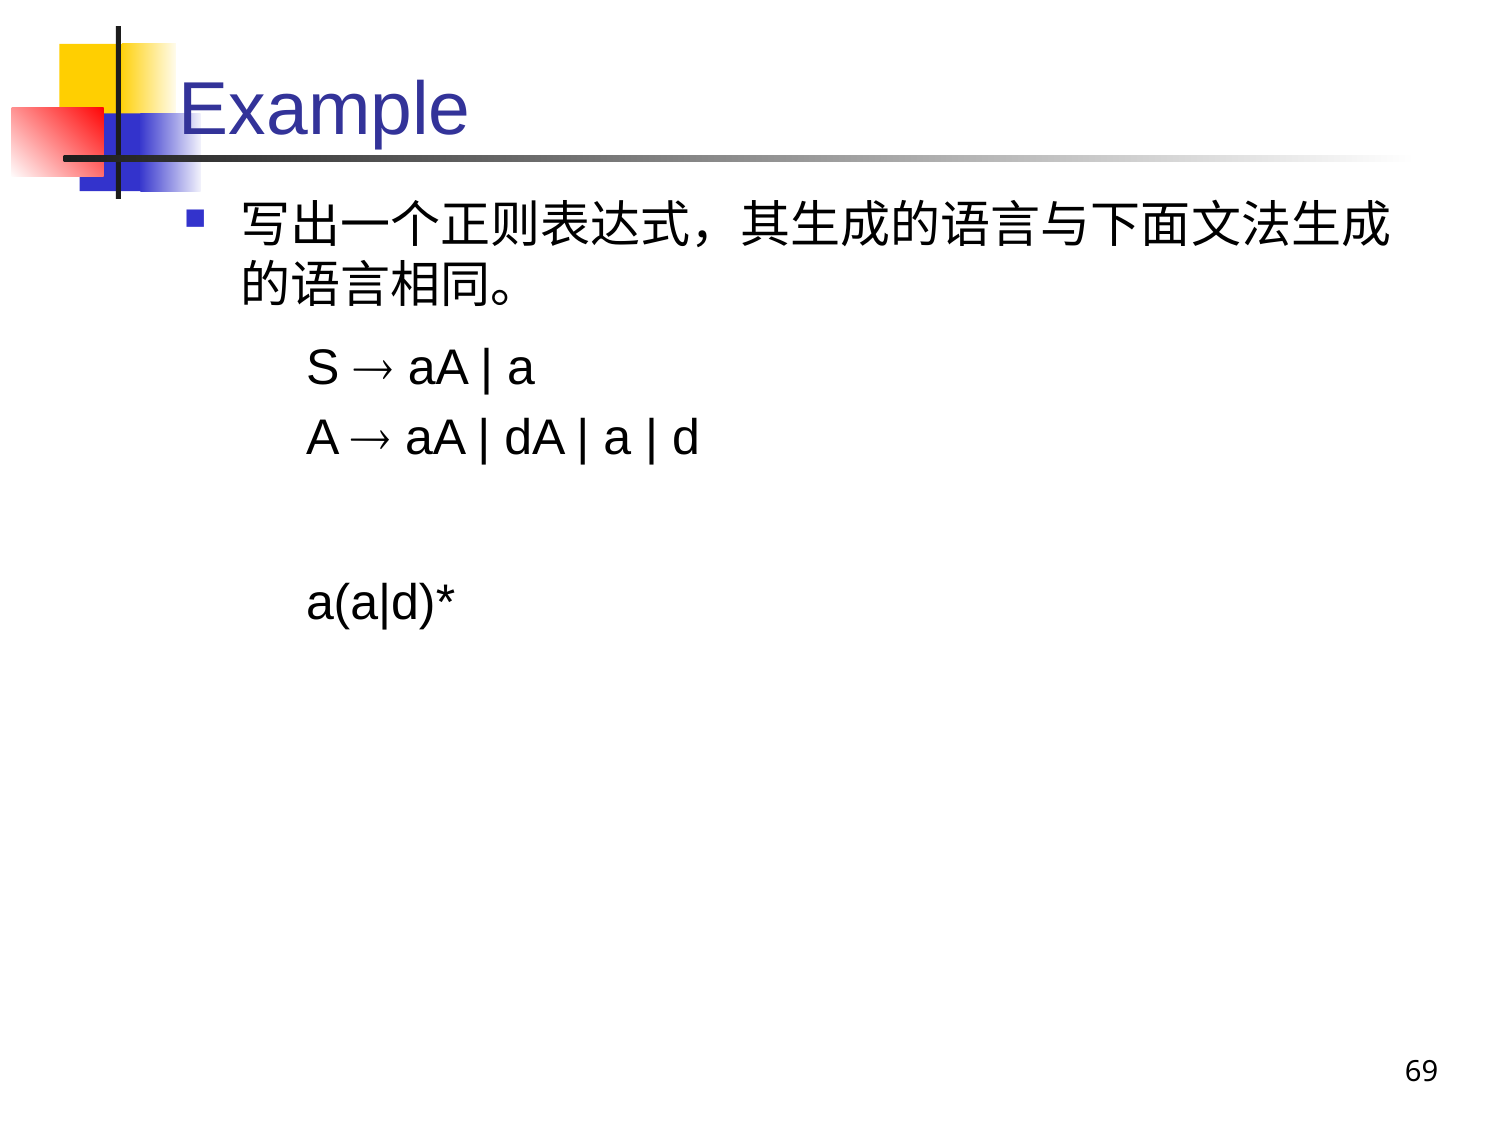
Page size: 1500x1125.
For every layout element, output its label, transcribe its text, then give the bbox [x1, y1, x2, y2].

list 写出一个正则表达式，其生成的语言与下面文法生成的语言相同。 S  aA | a A  aA | dA | a | d a(a|d)* [168, 184, 1454, 1012]
title Example [163, 30, 1454, 158]
slide_number 69 [1140, 1023, 1454, 1100]
